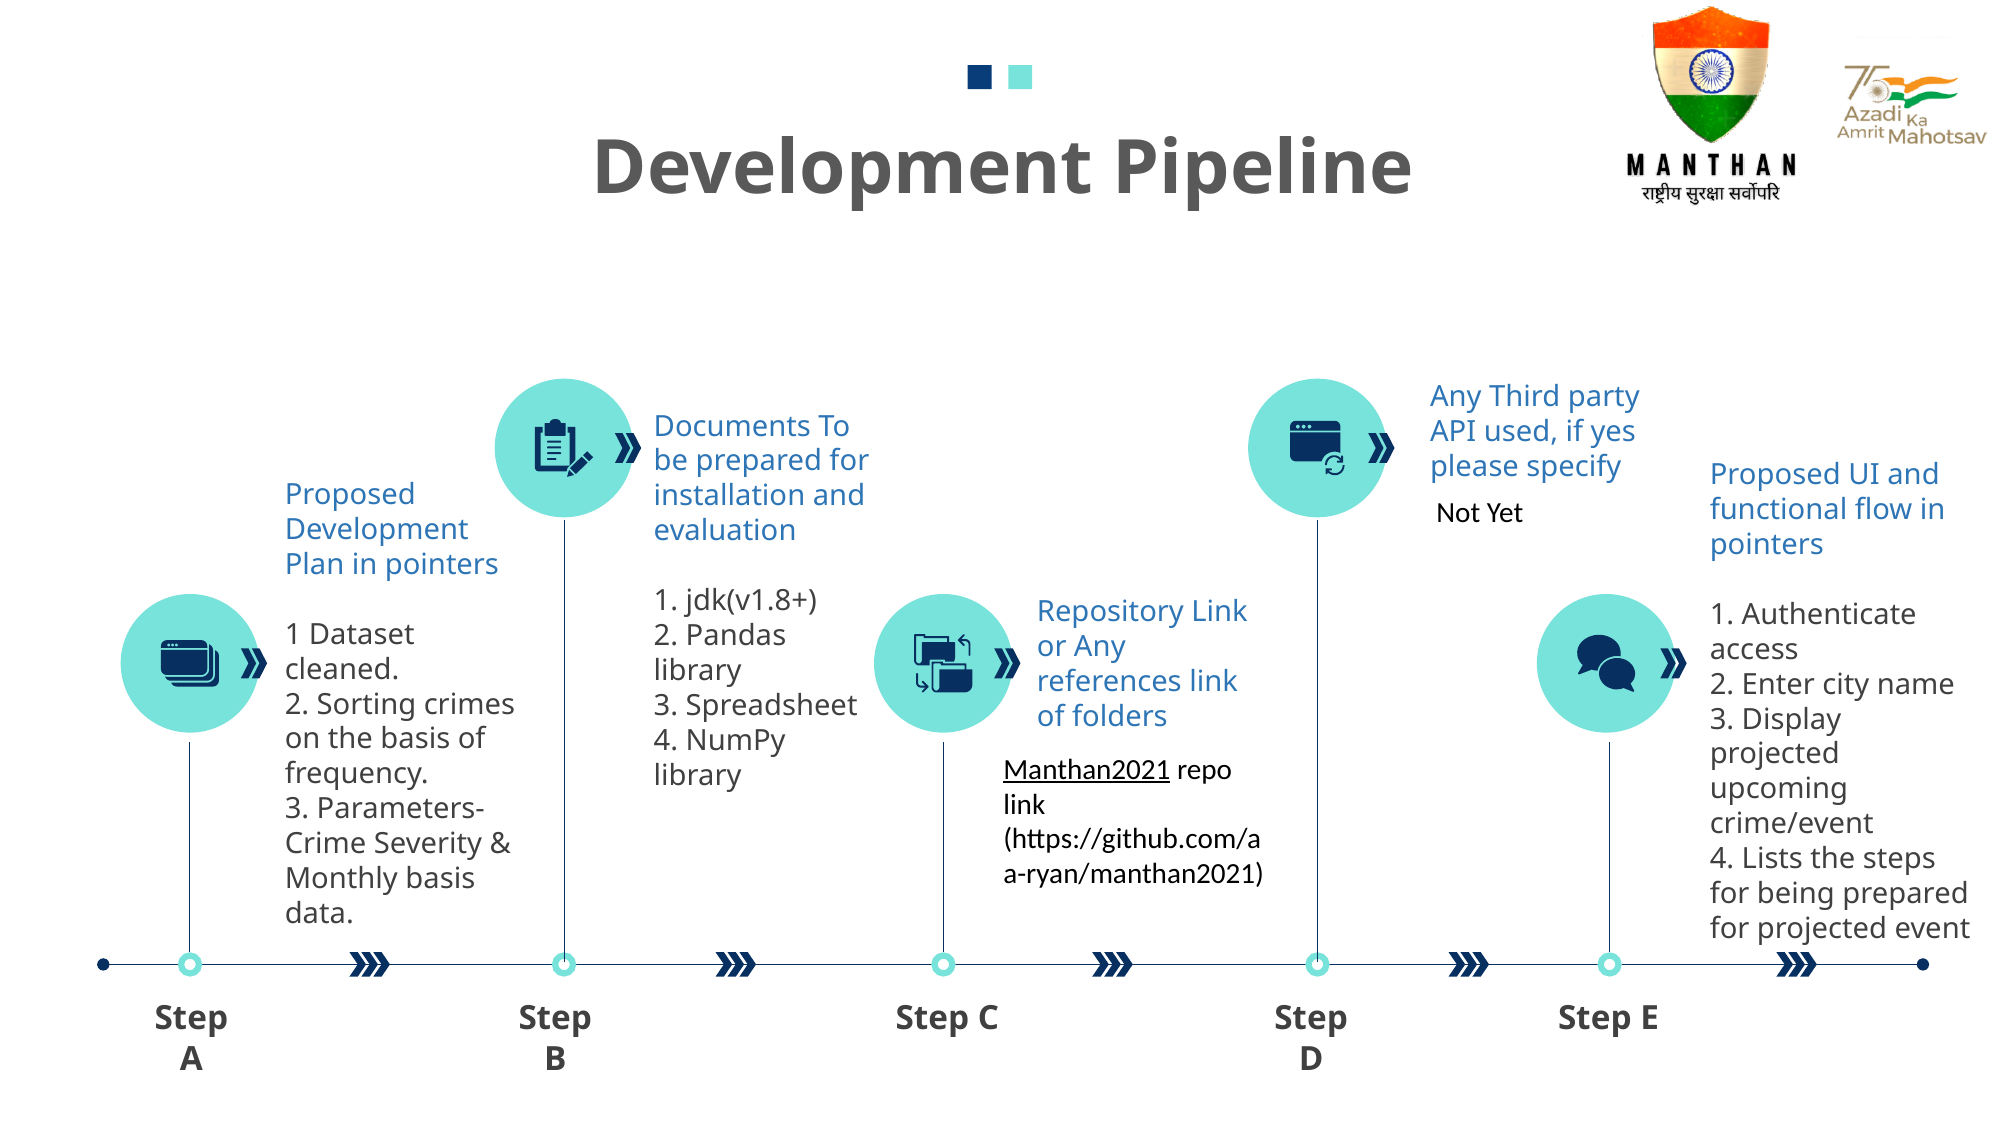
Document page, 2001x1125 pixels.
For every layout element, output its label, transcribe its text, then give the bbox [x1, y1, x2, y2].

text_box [160, 640, 219, 687]
text_box [933, 965, 954, 975]
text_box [723, 944, 749, 985]
text_box Step C [895, 996, 1000, 1037]
picture [1607, 0, 2000, 210]
text_box [1599, 965, 1620, 975]
text_box [1307, 965, 1328, 975]
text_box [914, 634, 973, 693]
text_box [1247, 377, 1387, 519]
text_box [1658, 650, 1689, 677]
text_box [1456, 944, 1482, 985]
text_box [613, 434, 643, 462]
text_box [357, 963, 382, 985]
text_box Documents To be prepared for installation and evaluation 1. jdk(v1.8+) 2. Pandas library 3. Spreadsheet 4. NumPy library [653, 406, 871, 520]
text_box Proposed Development Plan in pointers 1 Dataset cleaned. 2. Sorting crimes on the basis of frequency. 3. Parameters-Crime Severity & Monthly basis data. [284, 475, 518, 520]
text_box Not Yet [1421, 485, 1570, 520]
text_box [1610, 593, 1675, 734]
text_box Any Third party API used, if yes please specify [1430, 377, 1650, 483]
title Development Pipeline [84, 100, 1922, 238]
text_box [1784, 944, 1809, 985]
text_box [1290, 420, 1345, 476]
text_box Step E [1556, 996, 1661, 1037]
text_box Proposed UI and functional flow in pointers 1. Authenticate access 2. Enter city name 3. Display projected upcoming crime/event 4. Lists the steps for being prepared for projected event [1709, 455, 1975, 980]
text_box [189, 520, 1610, 963]
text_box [1577, 634, 1636, 692]
text_box [180, 954, 200, 964]
text_box [1599, 954, 1620, 964]
text_box [493, 377, 633, 519]
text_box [1366, 434, 1397, 462]
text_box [534, 419, 594, 477]
text_box Step A [139, 996, 244, 1077]
text_box [554, 965, 574, 975]
text_box [119, 592, 189, 734]
text_box [180, 965, 200, 975]
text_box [1100, 944, 1125, 985]
text_box Step D [1259, 996, 1364, 1077]
text_box Step B [503, 996, 608, 1077]
